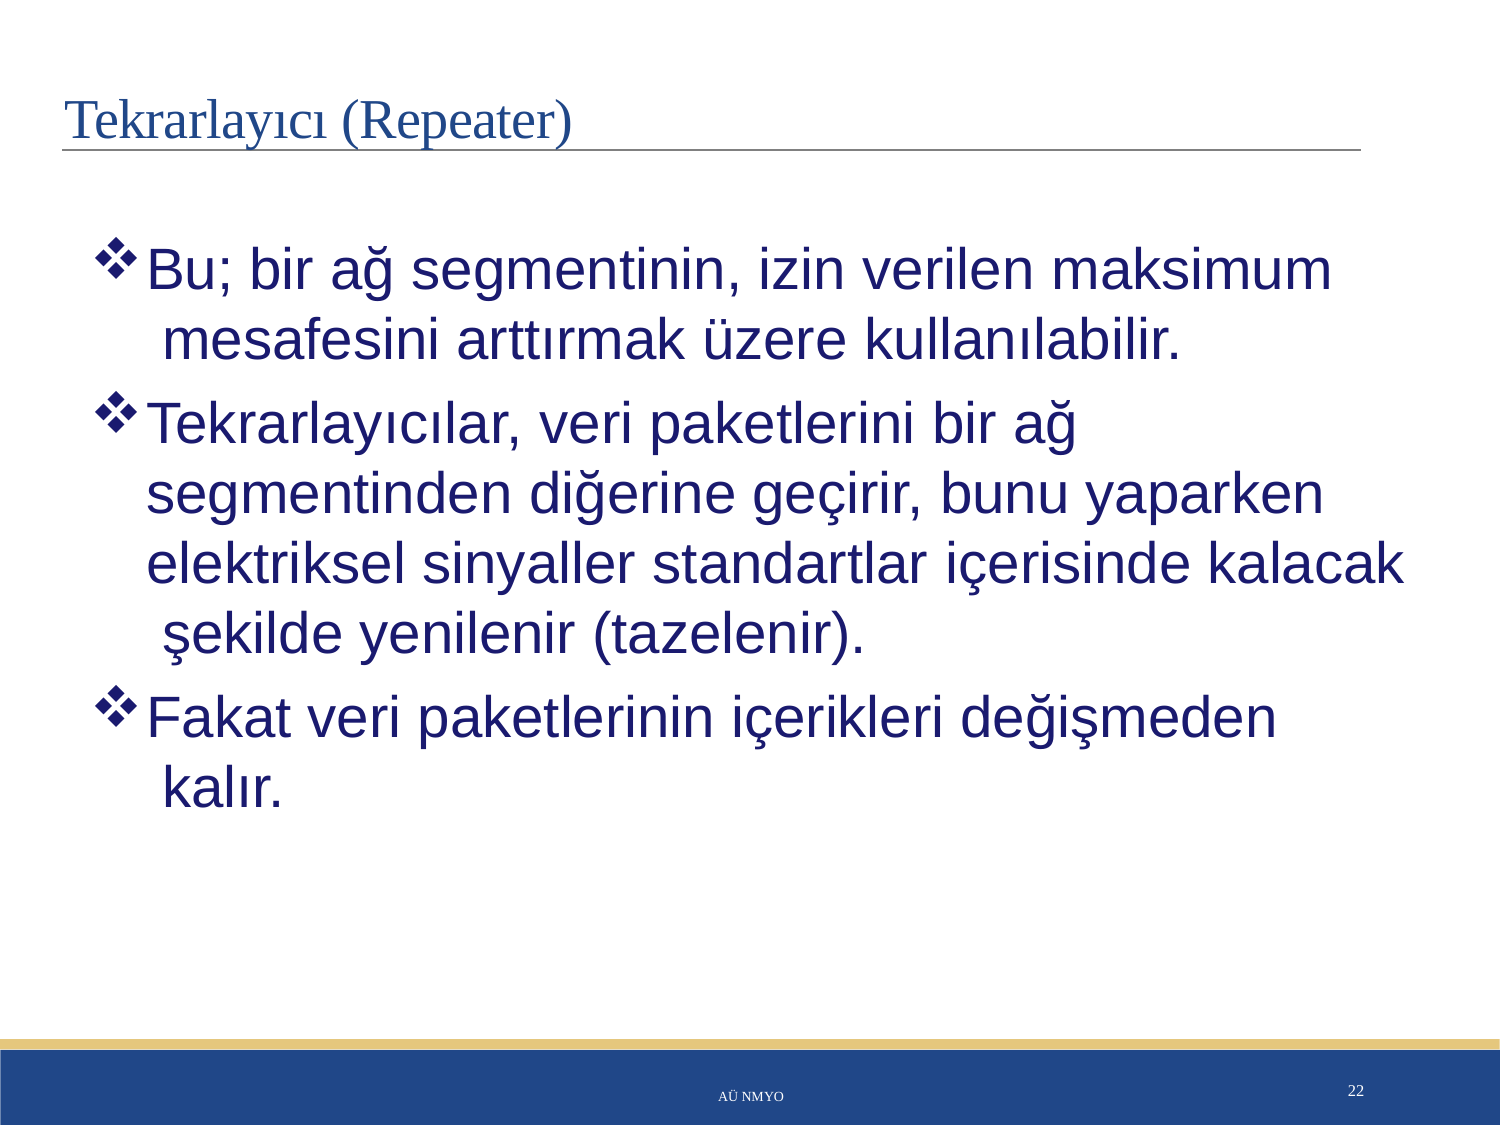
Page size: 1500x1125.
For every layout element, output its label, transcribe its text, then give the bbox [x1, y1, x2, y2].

text_box Bu; bir ağ segmentinin, izin verilen maksimum mesafesini arttırmak üzere kullanılabilir. Tekrarlayıcılar, veri paketlerini bir ağ segmentinden diğerine geçirir, bunu yaparken elektriksel sinyaller standartlar içerisinde kalacak şekilde yenilenir (tazelenir). Fakat veri paketlerinin içerikleri değişmeden kalır. [87, 228, 1409, 819]
slide_number 22 [1218, 1059, 1380, 1120]
title Tekrarlayıcı (Repeater) [62, 0, 1438, 150]
footer AÜ NMYO [453, 819, 1047, 1125]
